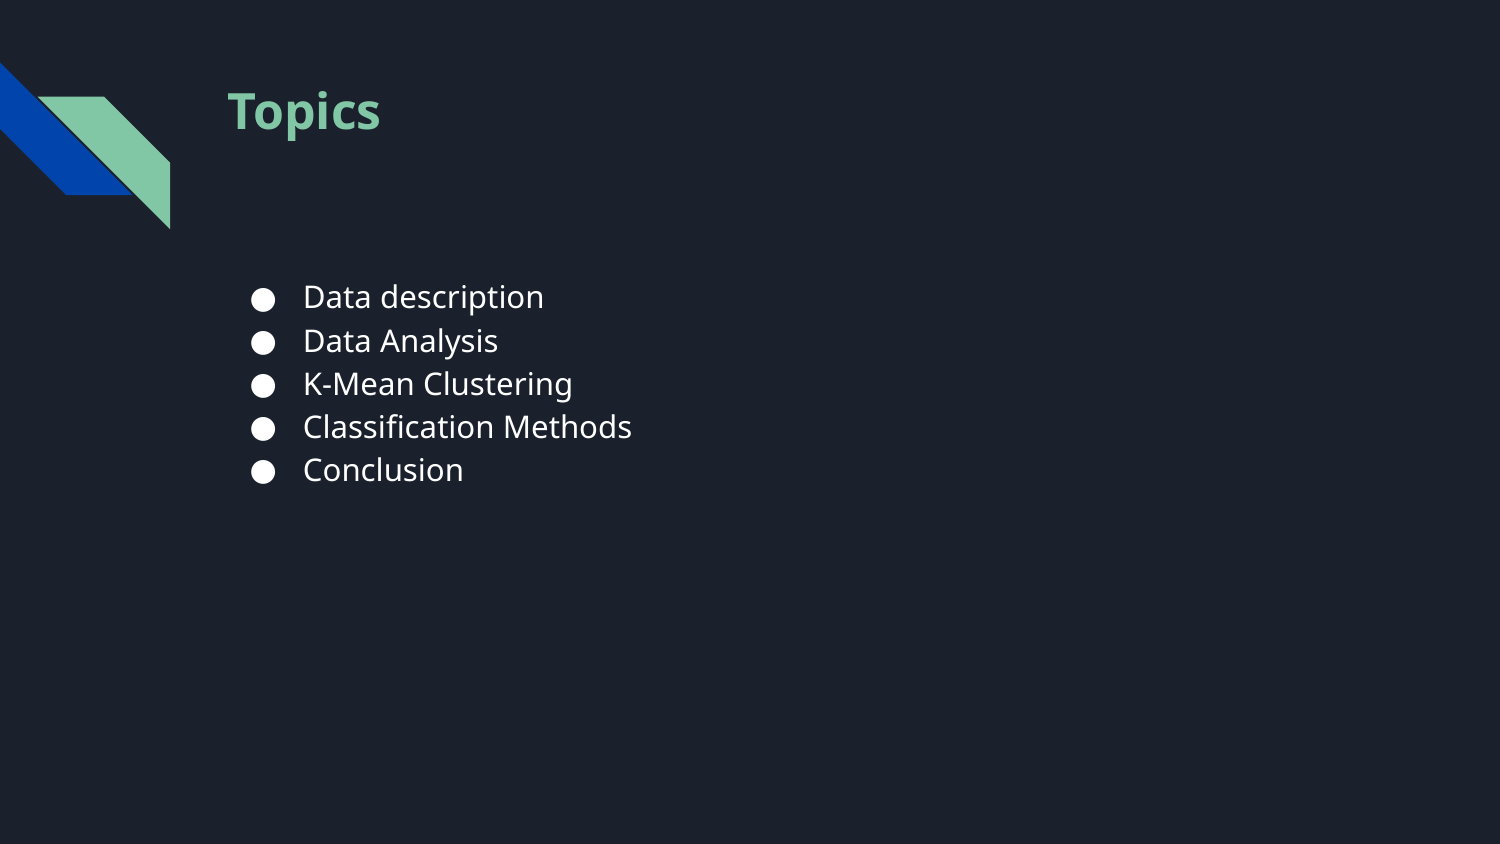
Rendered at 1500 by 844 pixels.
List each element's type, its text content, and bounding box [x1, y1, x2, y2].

list Data description Data Analysis K-Mean Clustering Classification Methods Conclusion [212, 257, 1368, 735]
title Topics [212, 64, 1368, 215]
